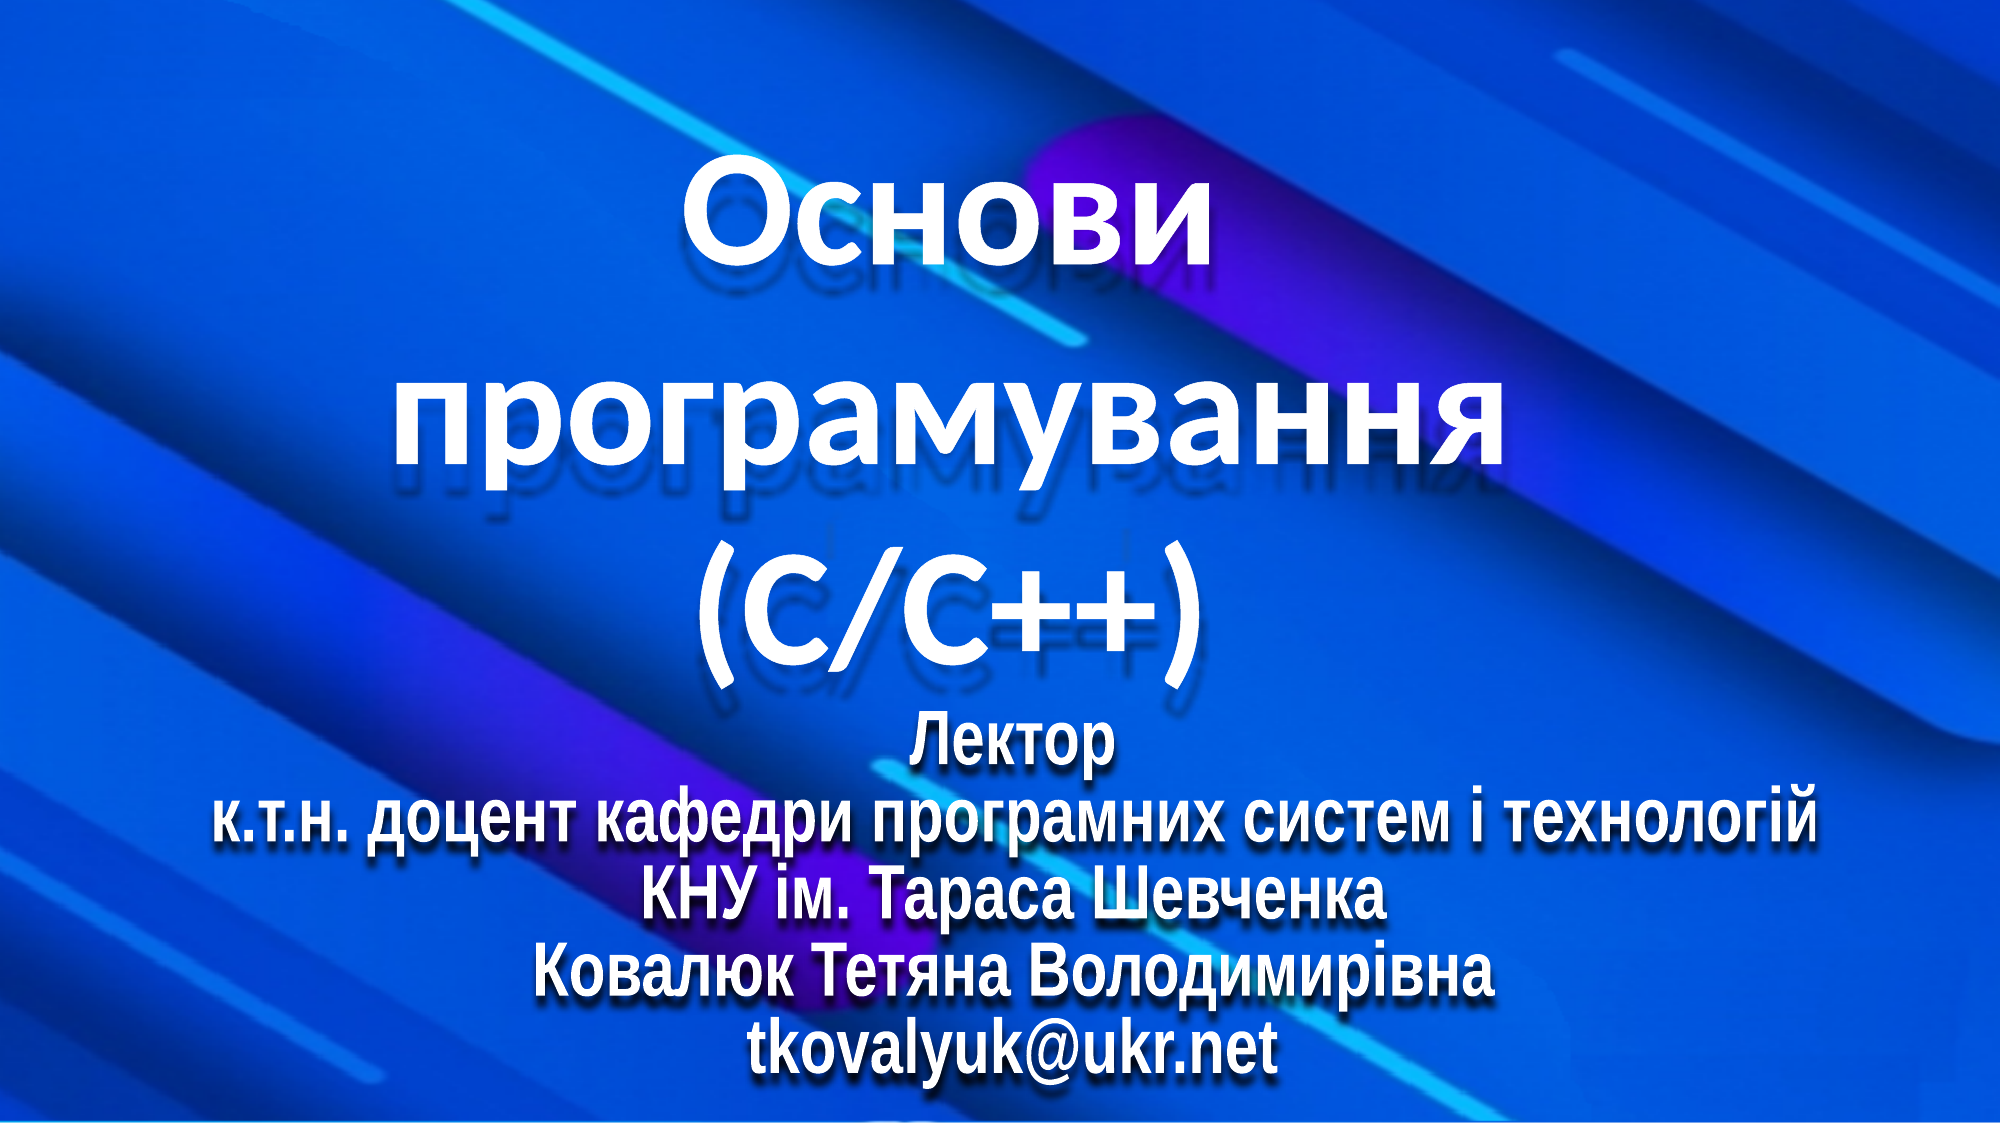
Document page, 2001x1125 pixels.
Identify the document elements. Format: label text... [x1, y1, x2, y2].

text_box Основи програмування (С/С++) [149, 89, 1751, 705]
picture [1026, 730, 1033, 764]
picture [0, 0, 2000, 1125]
picture [940, 730, 947, 764]
